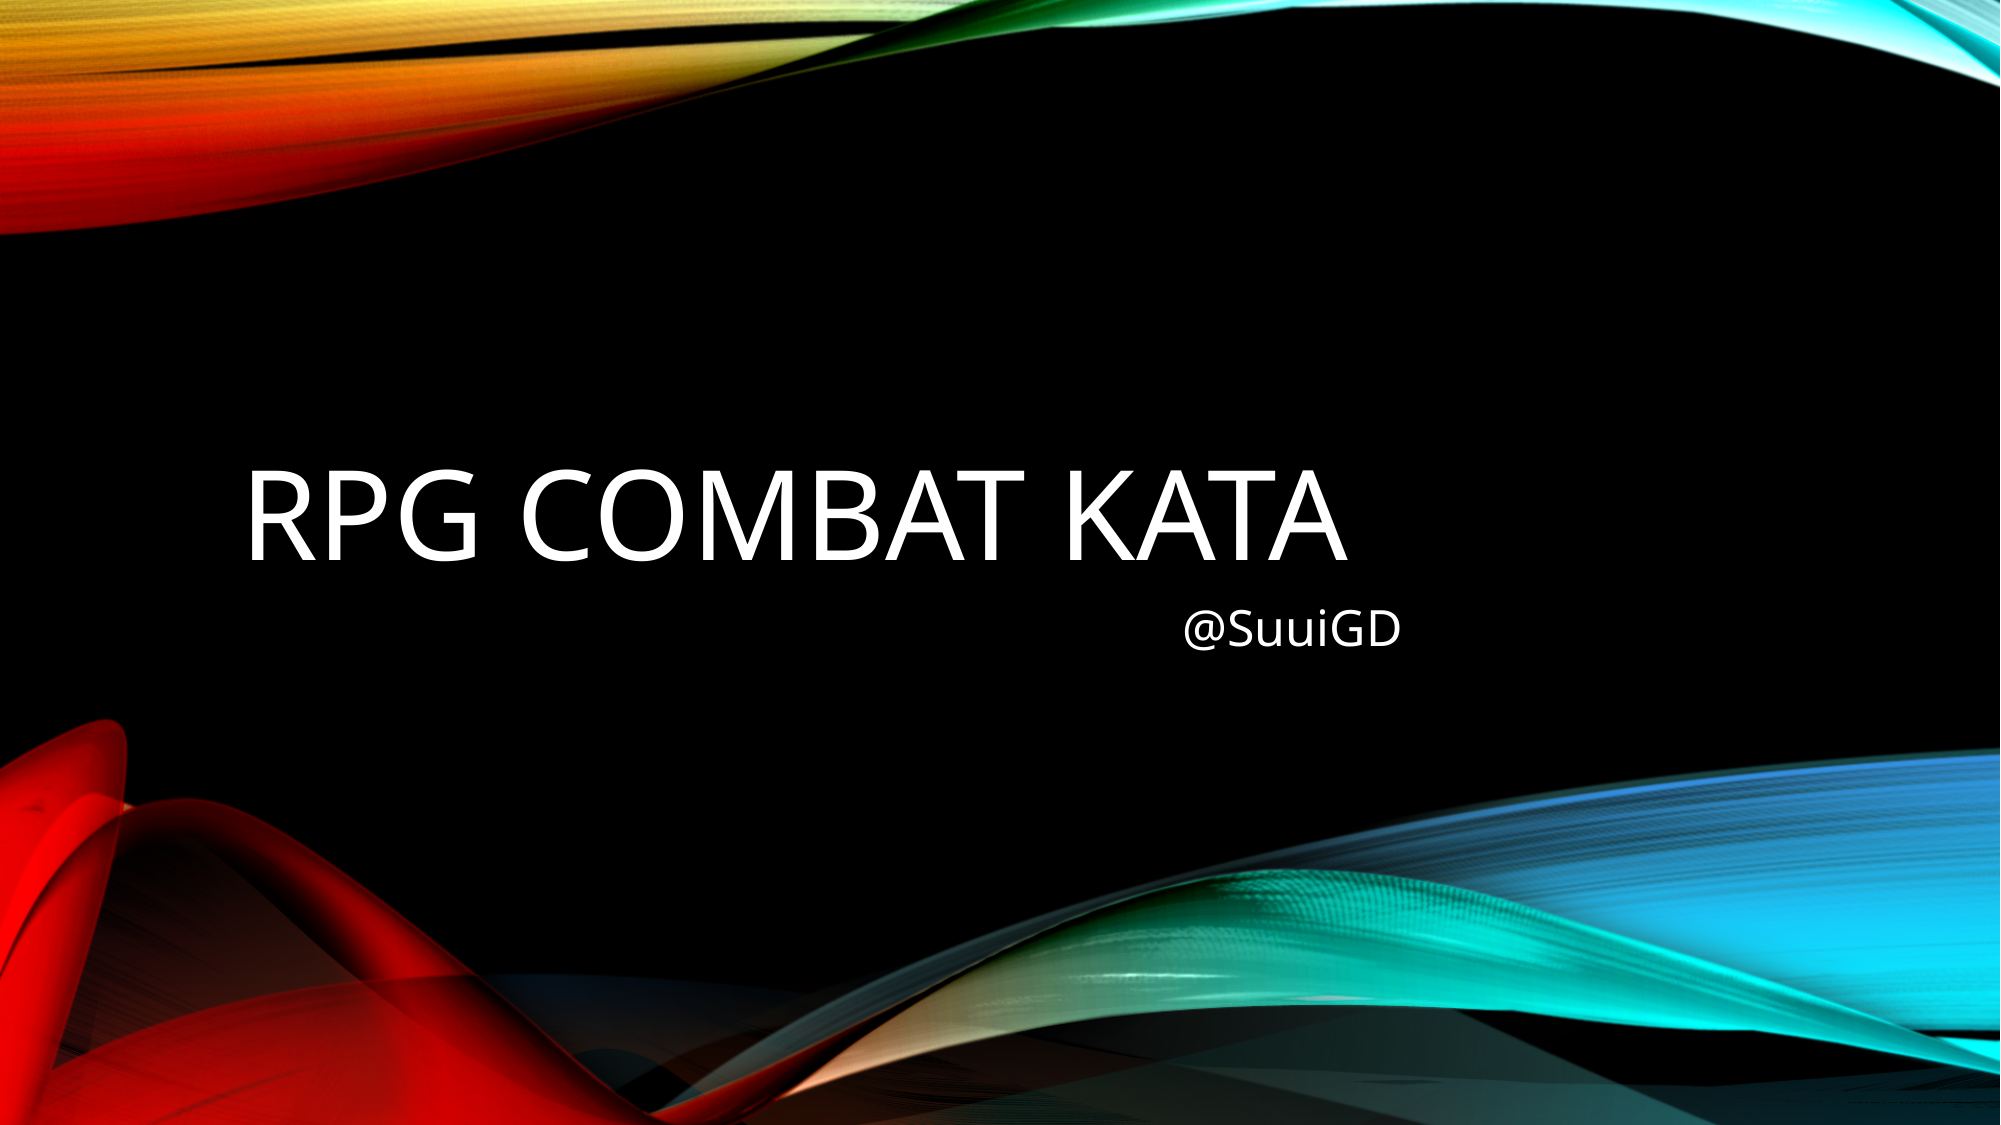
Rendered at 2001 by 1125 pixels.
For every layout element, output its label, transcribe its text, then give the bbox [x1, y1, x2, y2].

picture [0, 0, 2000, 237]
subtitle @SuuiGD [225, 595, 1418, 709]
title rpg Combat Kata [225, 295, 1775, 596]
picture [0, 717, 2000, 1125]
